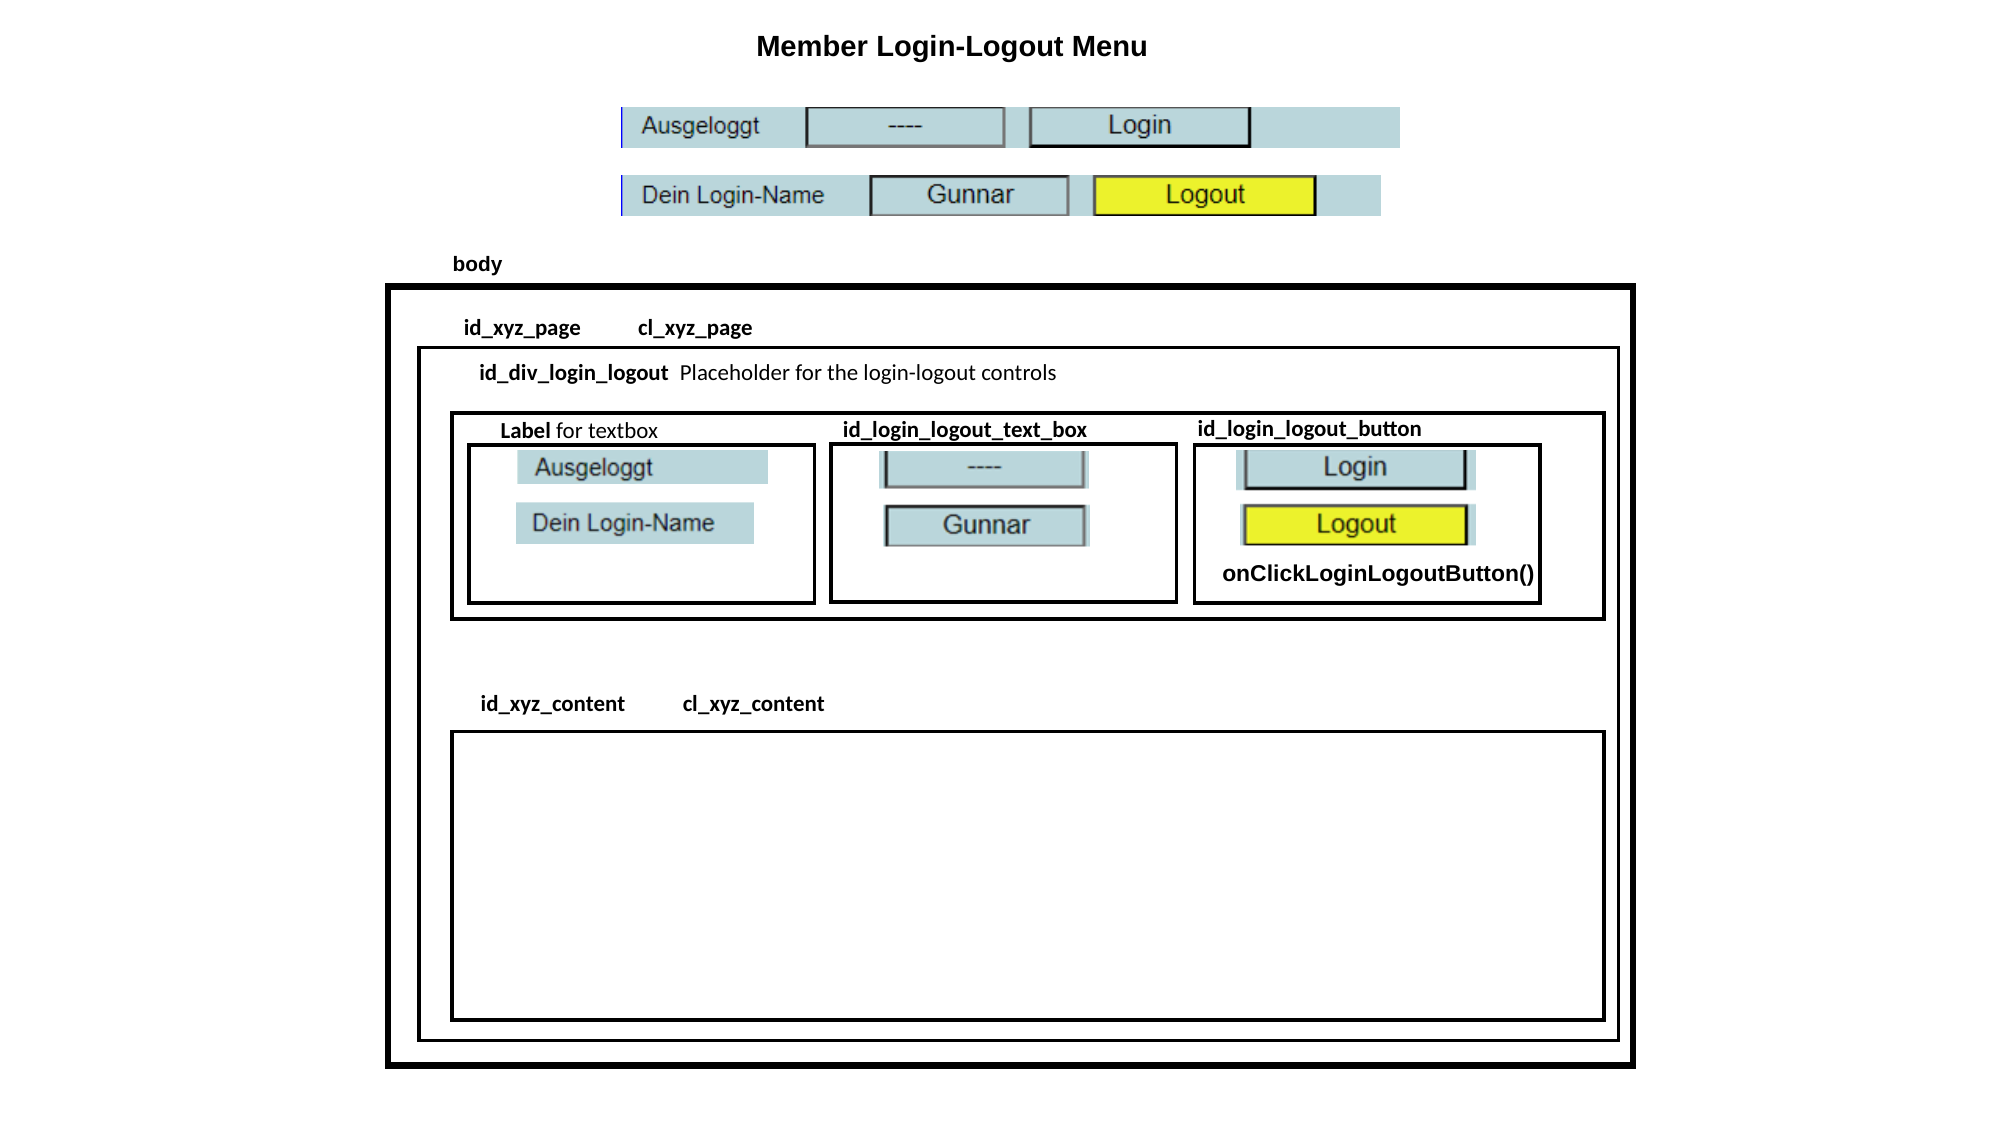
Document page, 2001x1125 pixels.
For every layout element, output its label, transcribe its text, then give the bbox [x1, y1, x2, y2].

picture [883, 502, 1090, 550]
text_box [451, 731, 1605, 1021]
picture [621, 107, 1400, 148]
text_box id_login_logout_button [1182, 405, 1529, 449]
text_box [468, 444, 815, 604]
text_box Member Login-Logout Menu [741, 19, 1216, 70]
text_box Label for textbox [485, 408, 724, 451]
picture [516, 500, 754, 544]
text_box body [437, 243, 643, 284]
picture [1235, 450, 1476, 492]
text_box [418, 346, 1619, 1042]
picture [621, 175, 1381, 216]
picture [1240, 498, 1476, 552]
text_box [1193, 444, 1541, 604]
text_box onClickLoginLogoutButton() [1207, 551, 1568, 594]
picture [879, 451, 1089, 493]
text_box id_xyz_page cl_xyz_page [448, 304, 1160, 346]
picture [516, 450, 768, 484]
text_box id_xyz_content cl_xyz_content [465, 681, 1177, 724]
text_box [387, 285, 1634, 1067]
text_box id_login_logout_text_box [828, 406, 1174, 449]
text_box [830, 443, 1178, 603]
text_box id_div_login_logout Placeholder for the login-logout controls [464, 350, 1176, 393]
text_box [451, 412, 1605, 620]
